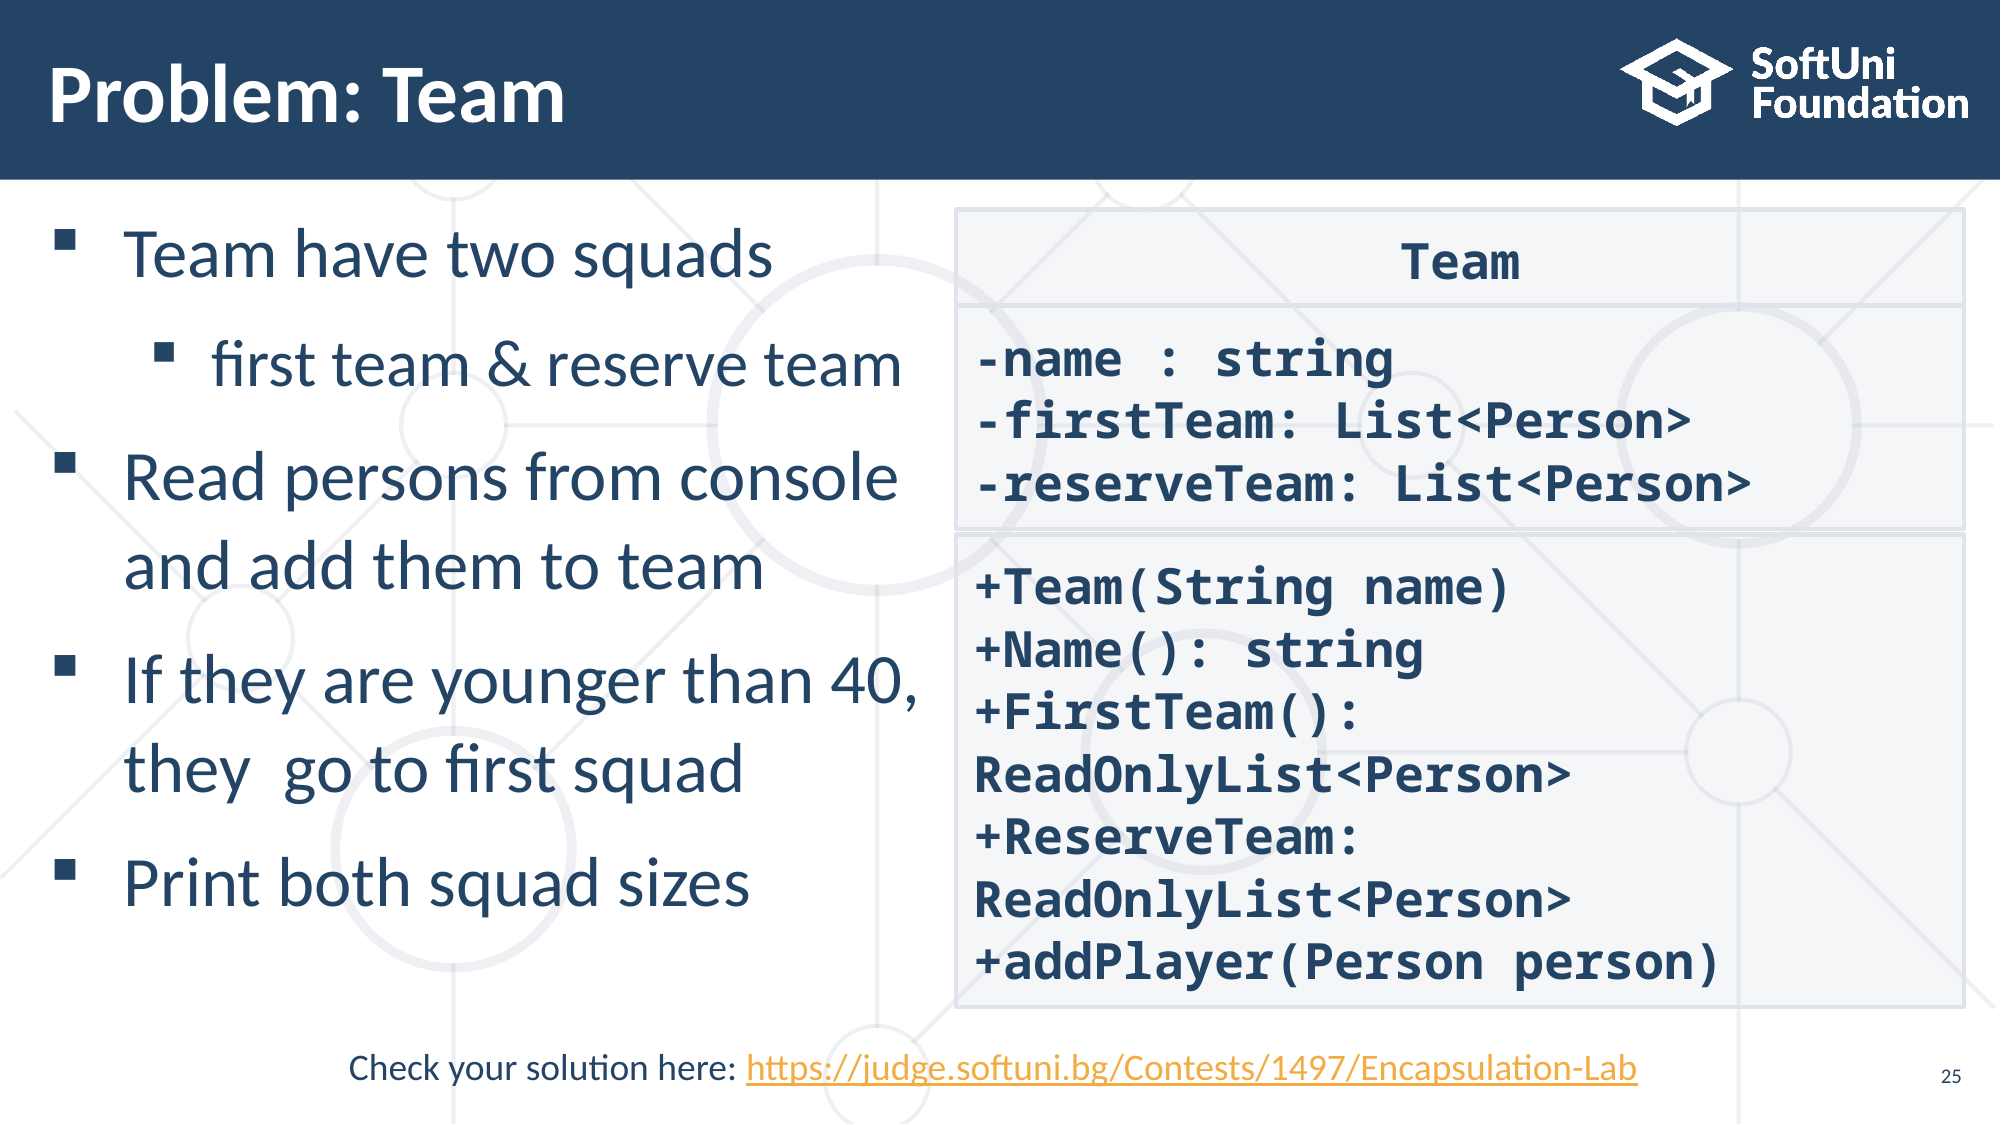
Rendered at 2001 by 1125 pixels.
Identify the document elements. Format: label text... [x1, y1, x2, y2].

title Problem: Team [31, 16, 1591, 162]
picture [1619, 38, 1968, 126]
list Team have two squads first team & reserve team Read persons from console and add them to team If they are younger than 40, they go to first squad Print both squad sizes [31, 196, 1970, 1050]
slide_number 25 [1897, 1049, 1968, 1101]
text_box Check your solution here: https://judge.softuni.bg/Contests/1497/Encapsulation-Lab [124, 1035, 1863, 1096]
text_box [509, 566, 540, 653]
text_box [955, 209, 1965, 884]
